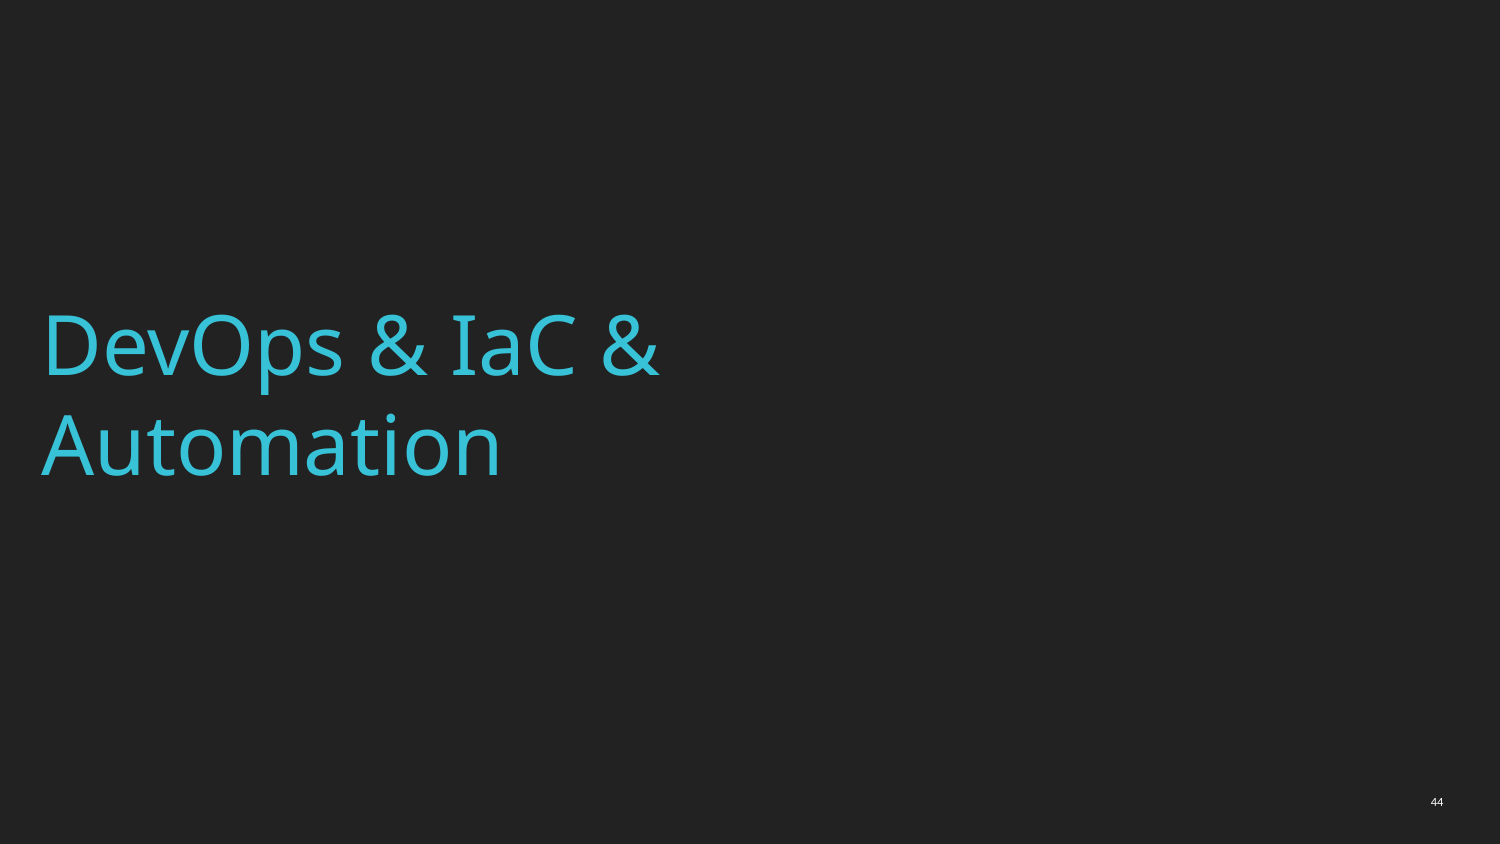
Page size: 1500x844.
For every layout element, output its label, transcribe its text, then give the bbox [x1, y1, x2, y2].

list DevOps & IaC & Automation [41, 210, 821, 493]
